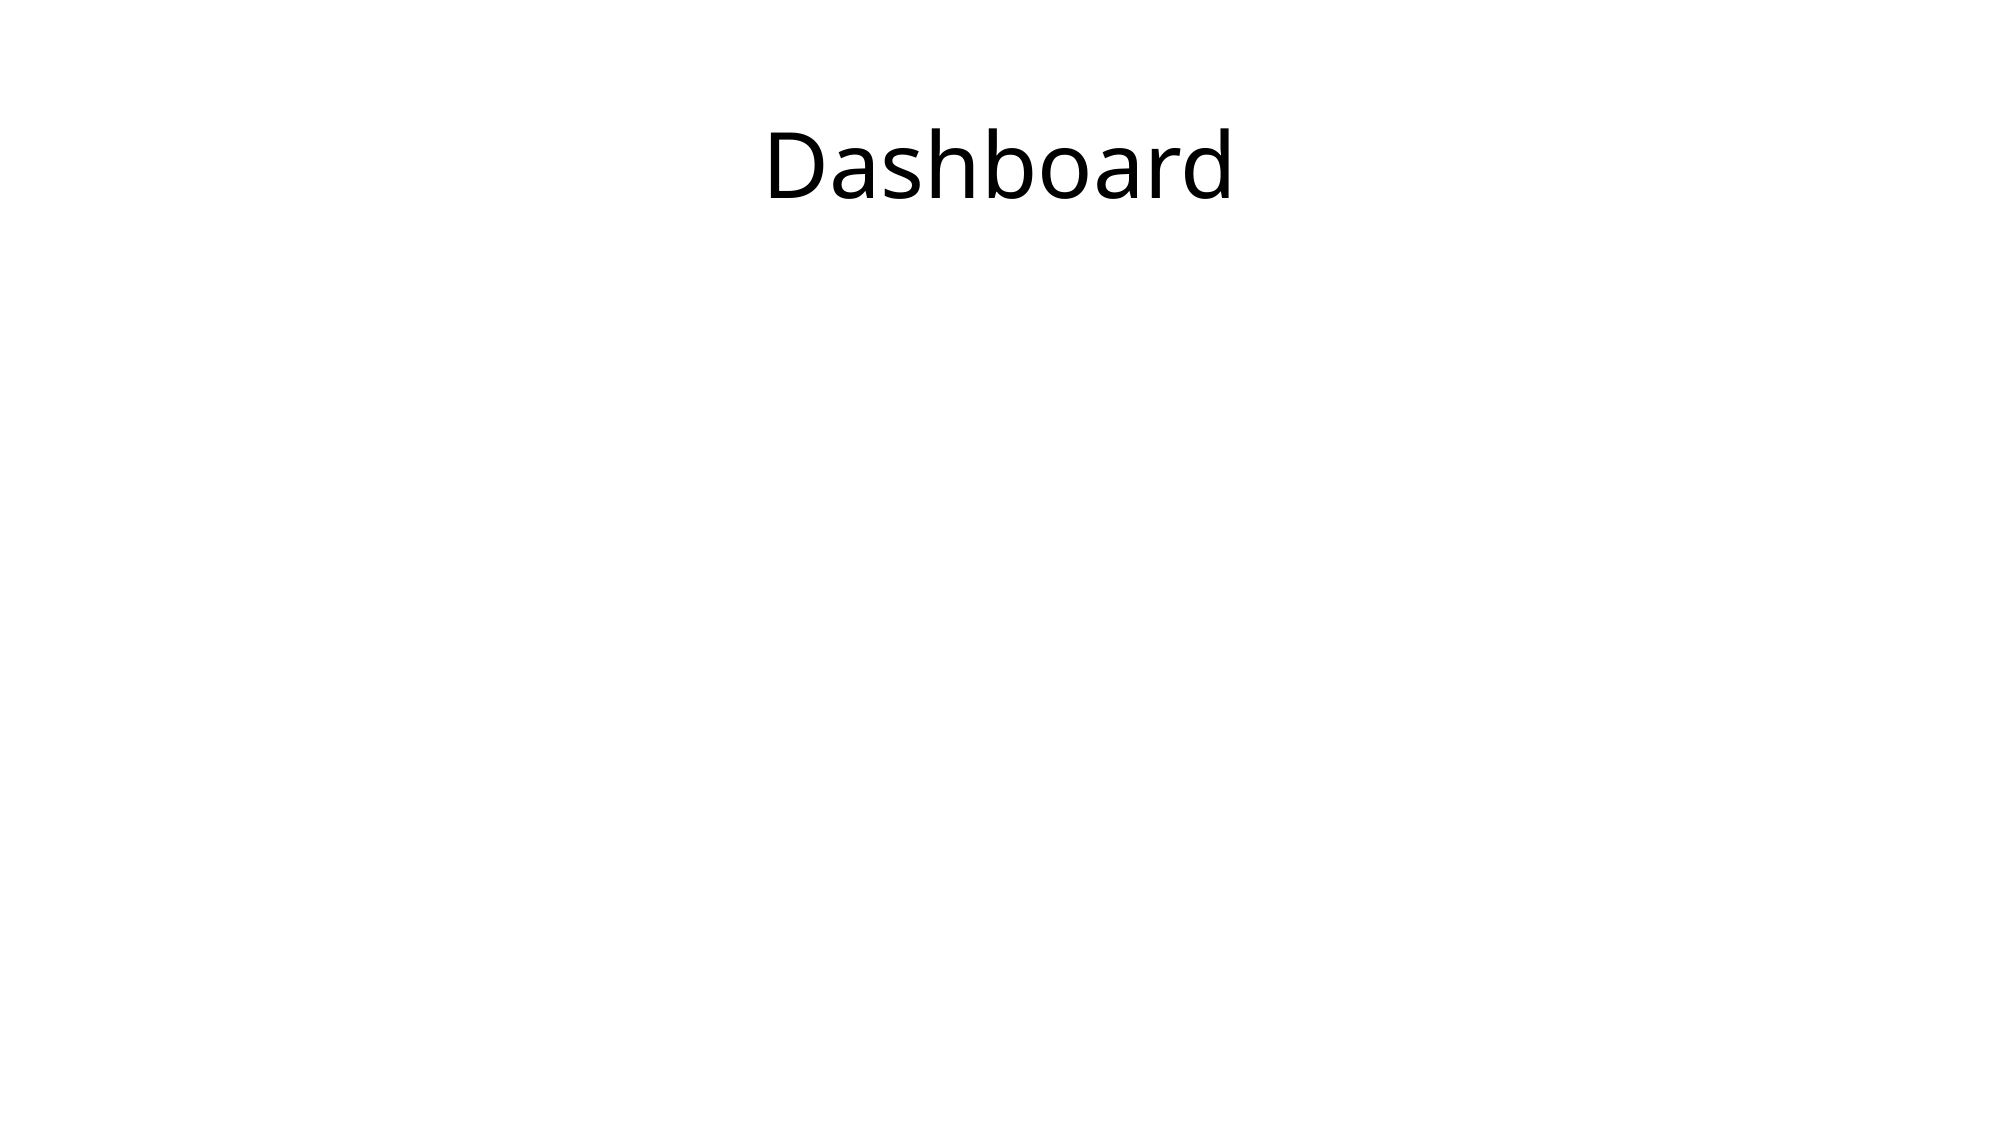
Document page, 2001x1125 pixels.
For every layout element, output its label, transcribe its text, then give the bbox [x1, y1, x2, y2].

title Dashboard [137, 59, 1863, 278]
